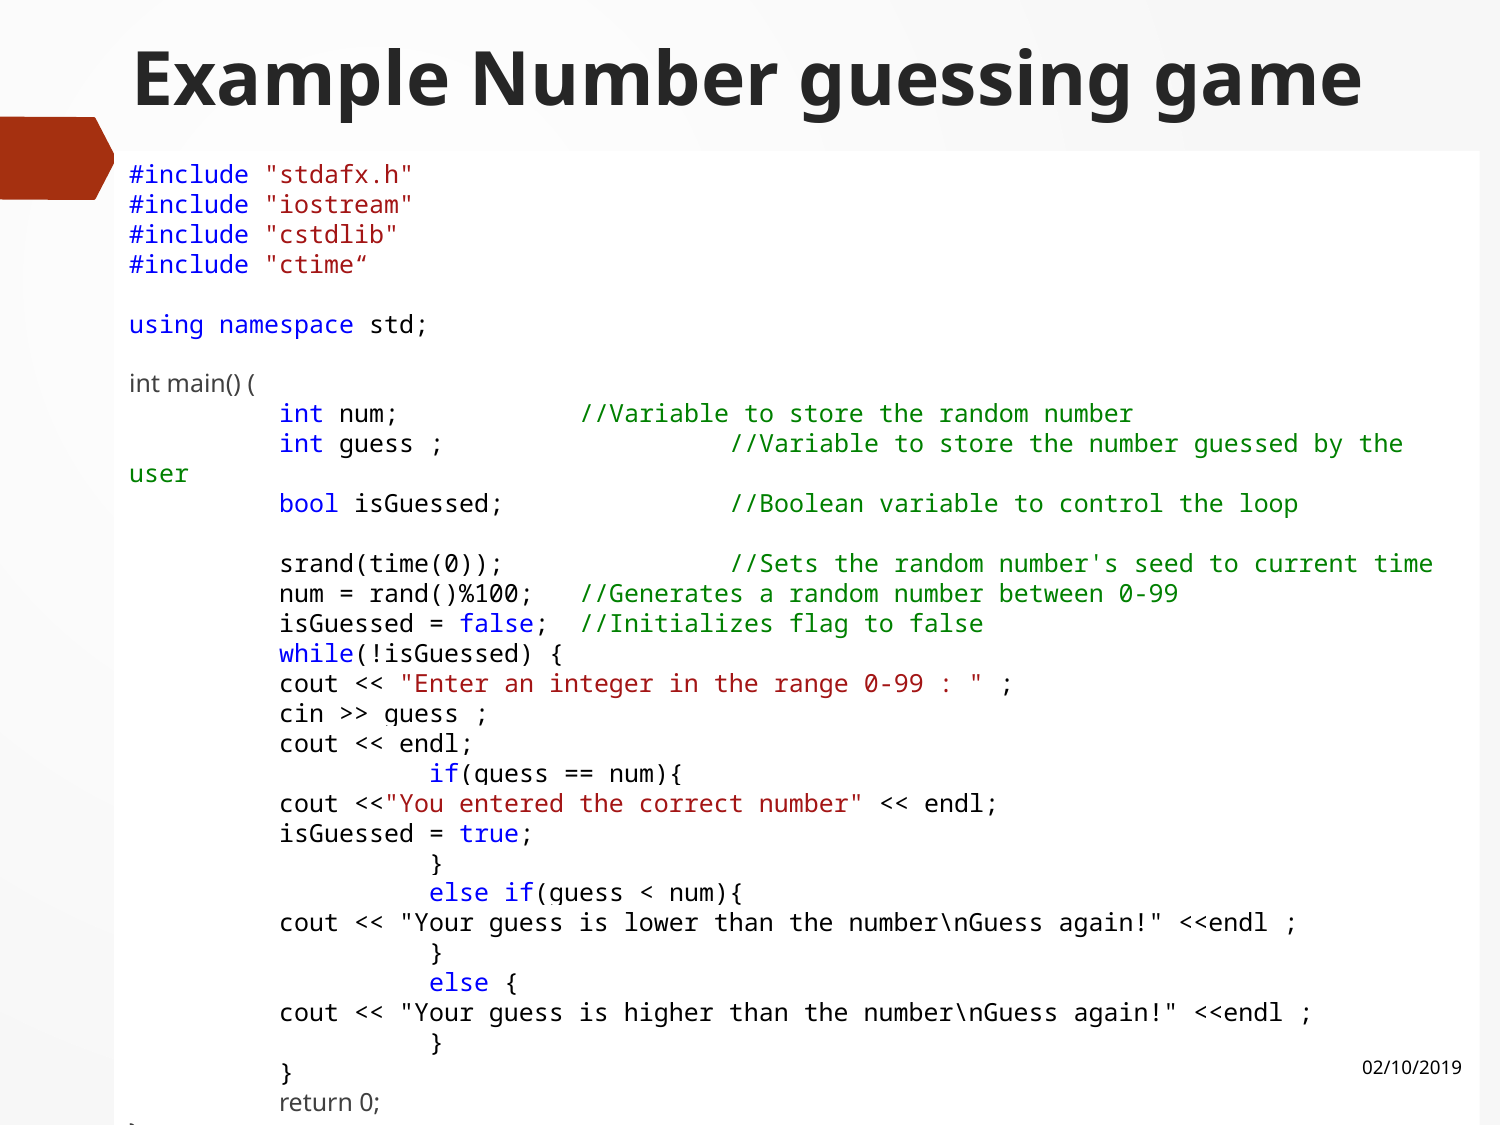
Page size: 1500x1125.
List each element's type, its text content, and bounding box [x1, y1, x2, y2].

list #include "stdafx.h" #include "iostream" #include "cstdlib" #include "ctime“ using namespace std; int main() ( int num; //Variable to store the random number int guess ; //Variable to store the number guessed by the user bool isGuessed; //Boolean variable to control the loop srand(time(0)); //Sets the random number's seed to current time num = rand()%100; //Generates a random number between 0-99 isGuessed = false; //Initializes flag to false while(!isGuessed) { cout << "Enter an integer in the range 0-99 : " ; cin >> guess ; cout << endl; if(guess == num){ cout <<"You entered the correct number" << endl; isGuessed = true; } else if(guess < num){ cout << "Your guess is lower than the number\nGuess again!" <<endl ; } else { cout << "Your guess is higher than the number\nGuess again!" <<endl ; } } return 0; } [114, 150, 1480, 1125]
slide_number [1260, 1037, 1483, 1098]
title Example Number guessing game [116, 23, 1483, 158]
